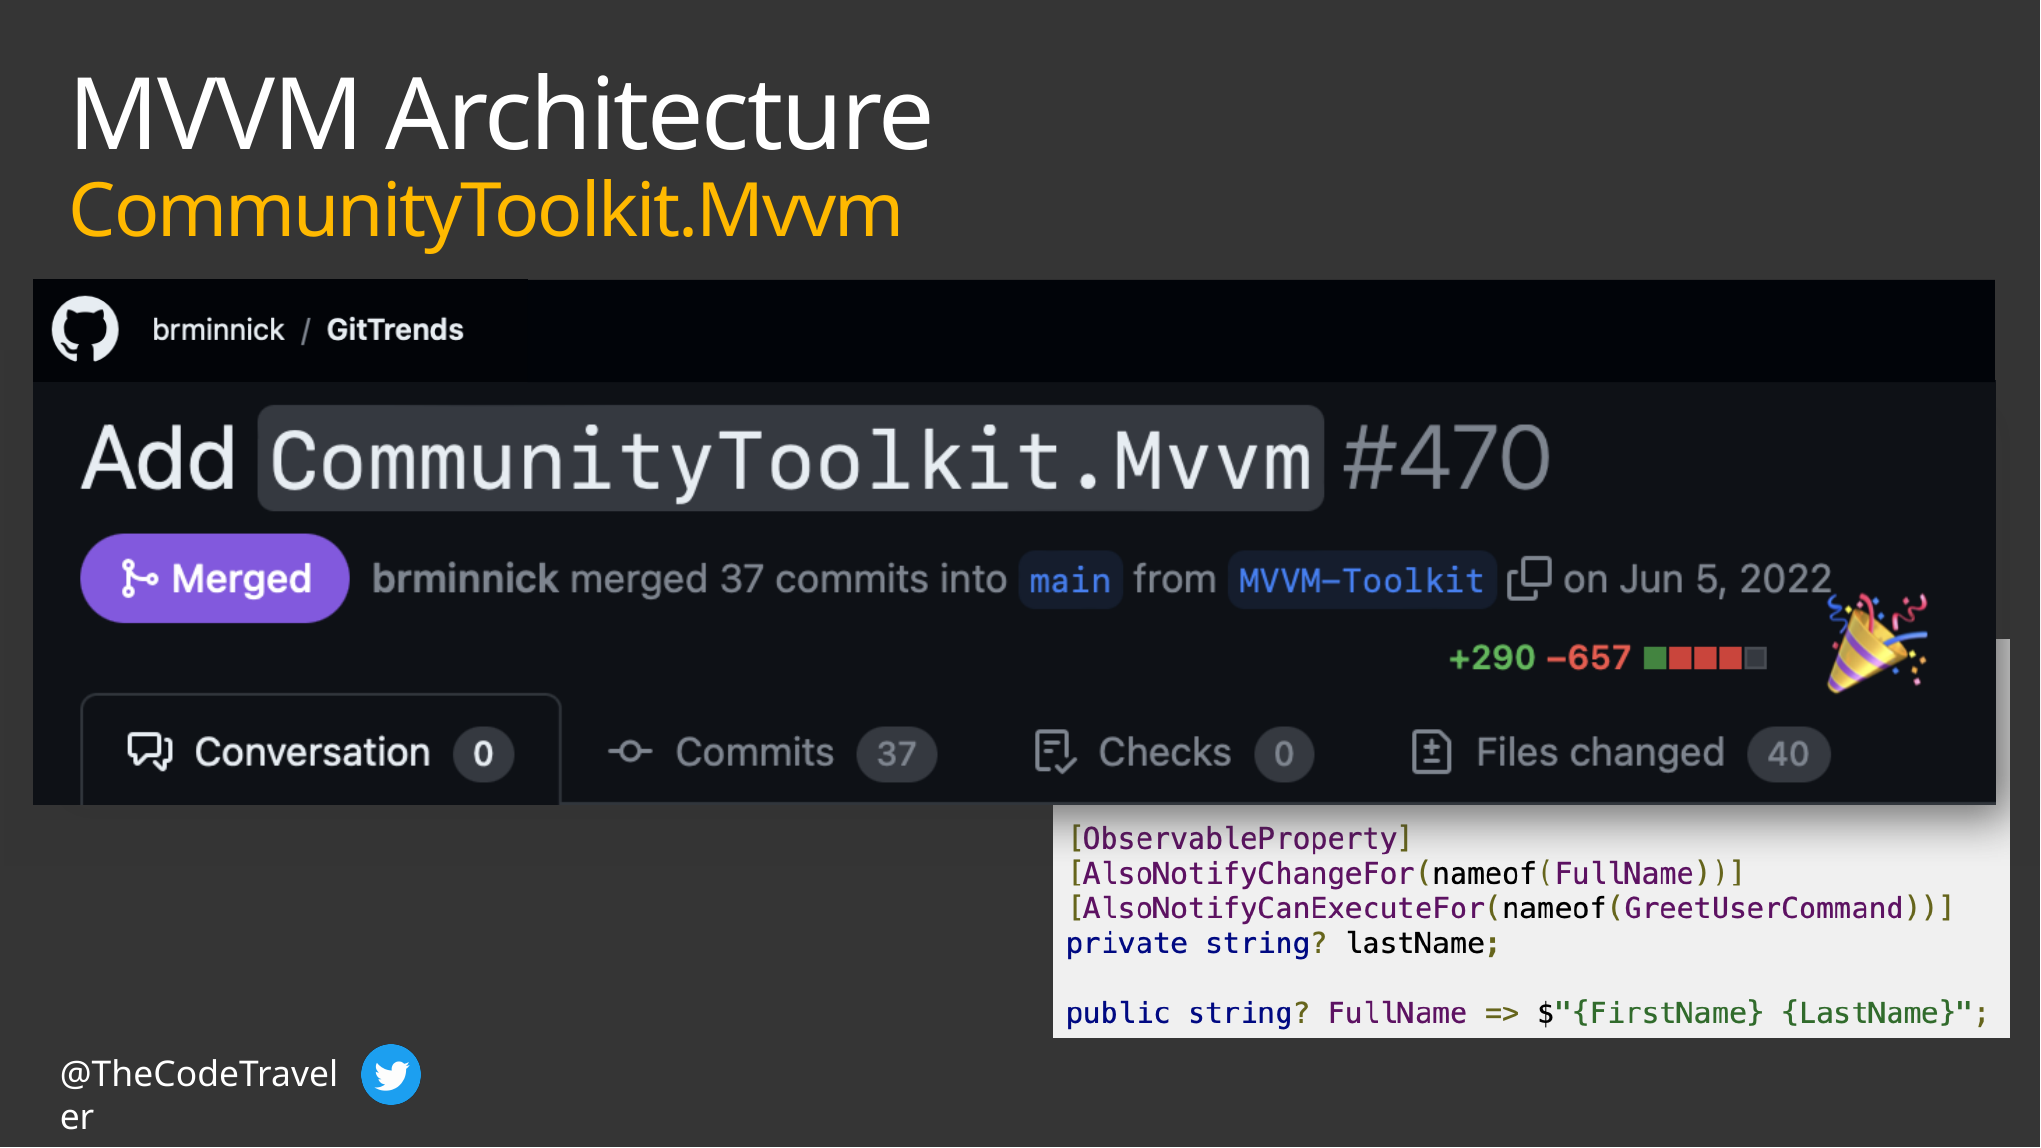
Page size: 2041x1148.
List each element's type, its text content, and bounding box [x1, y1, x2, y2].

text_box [33, 279, 1996, 805]
title MVVM Architecture CommunityToolkit.Mvvm [45, 48, 1996, 199]
picture [361, 1044, 421, 1105]
picture [1052, 639, 2010, 1038]
